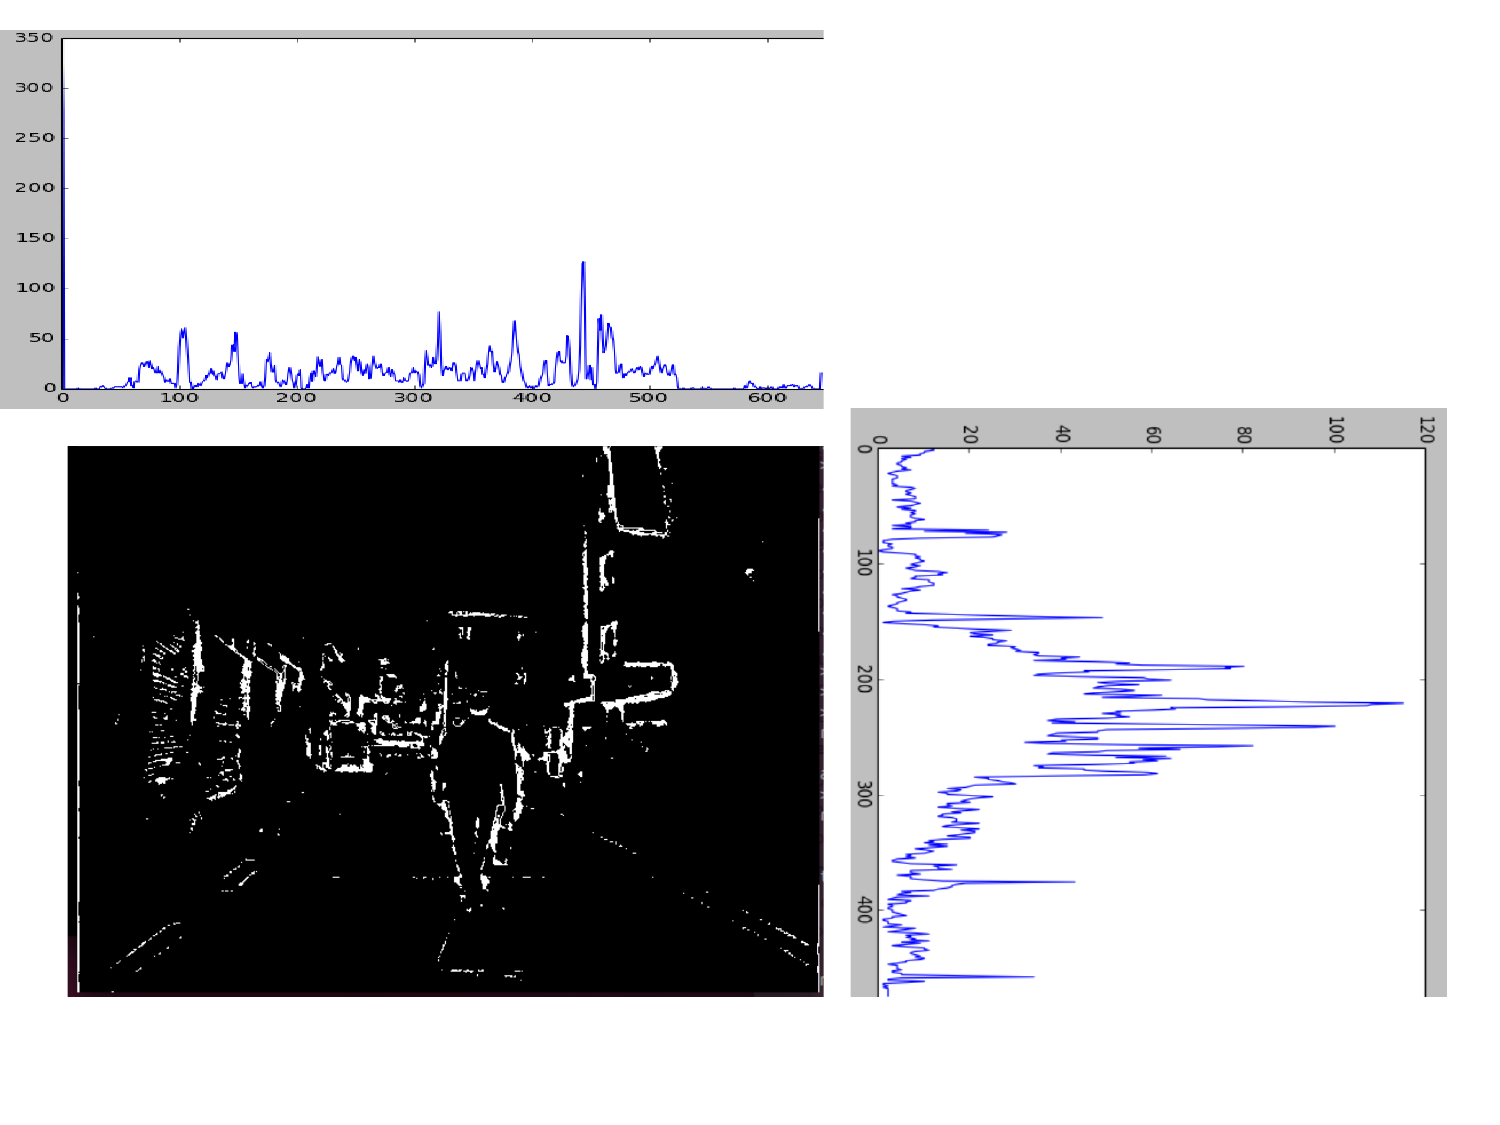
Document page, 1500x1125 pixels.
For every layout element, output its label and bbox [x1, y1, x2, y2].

text_box [0, 30, 1448, 997]
